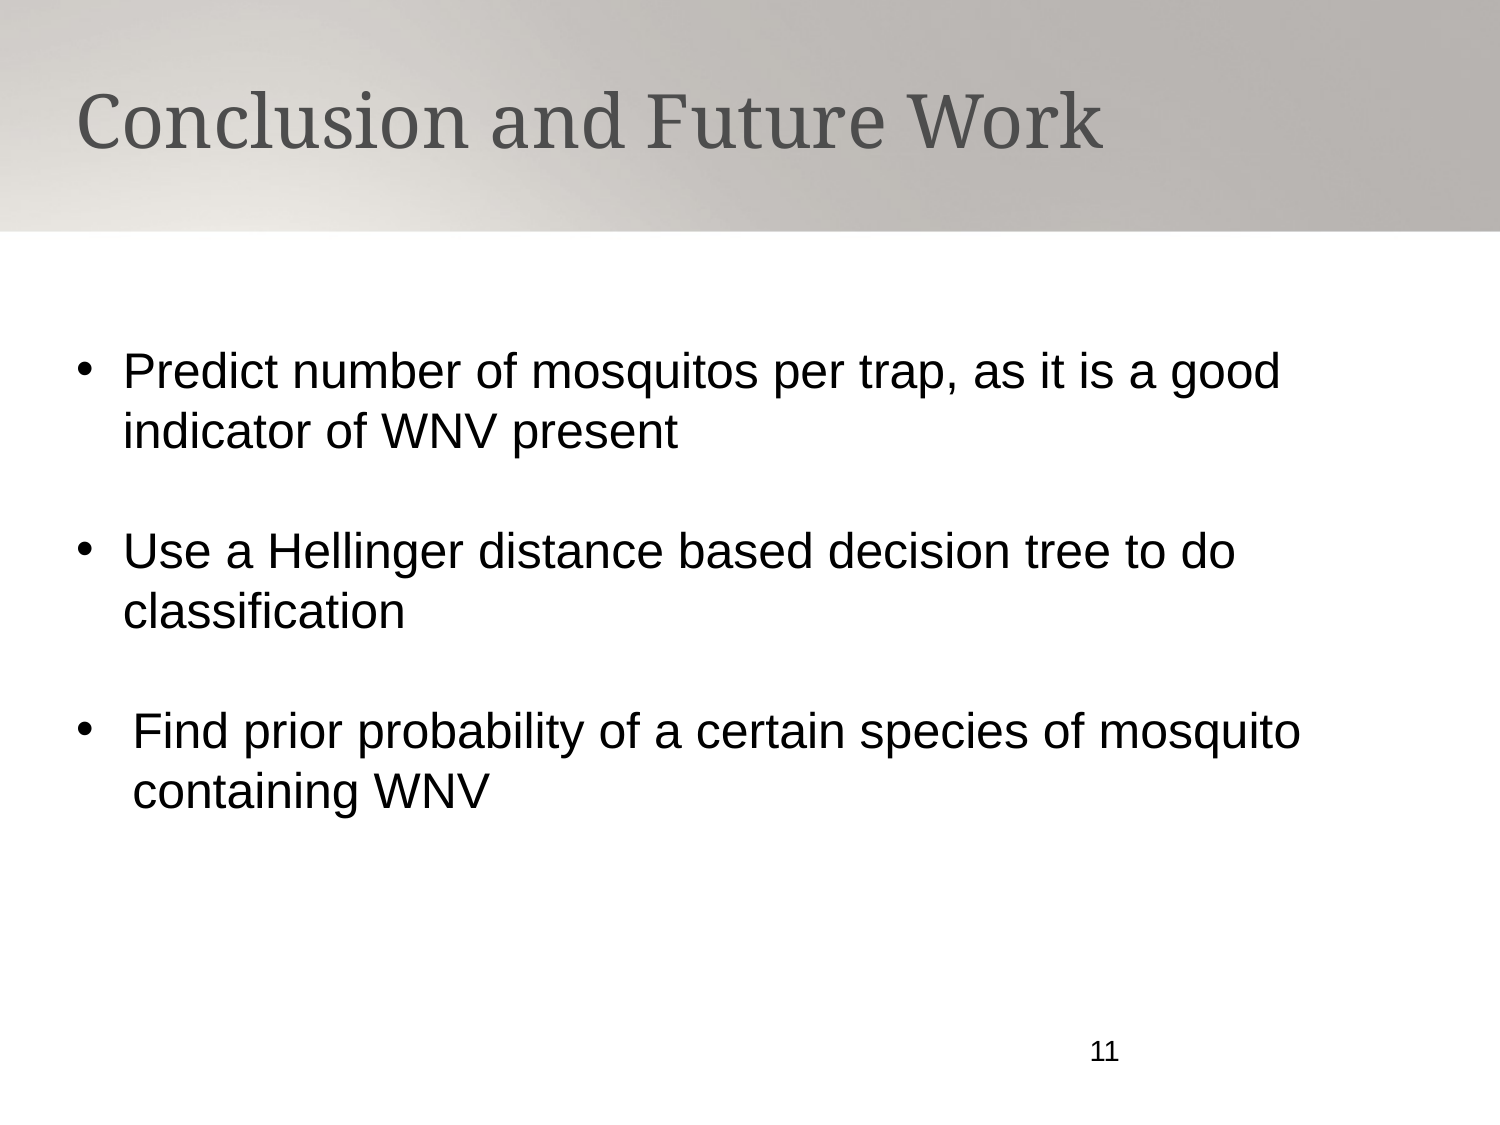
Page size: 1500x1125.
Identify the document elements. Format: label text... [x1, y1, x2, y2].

text_box [1, 287, 1489, 913]
text_box 11 [1074, 1024, 1425, 1103]
picture [0, 0, 1500, 1125]
text_box Conclusion and Future Work [61, 24, 1186, 213]
text_box Predict number of mosquitos per trap, as it is a good indicator of WNV present Use a Hellinger distance based decision tree to do classification Find prior probability of a certain species of mosquito containing WNV [61, 330, 1425, 871]
